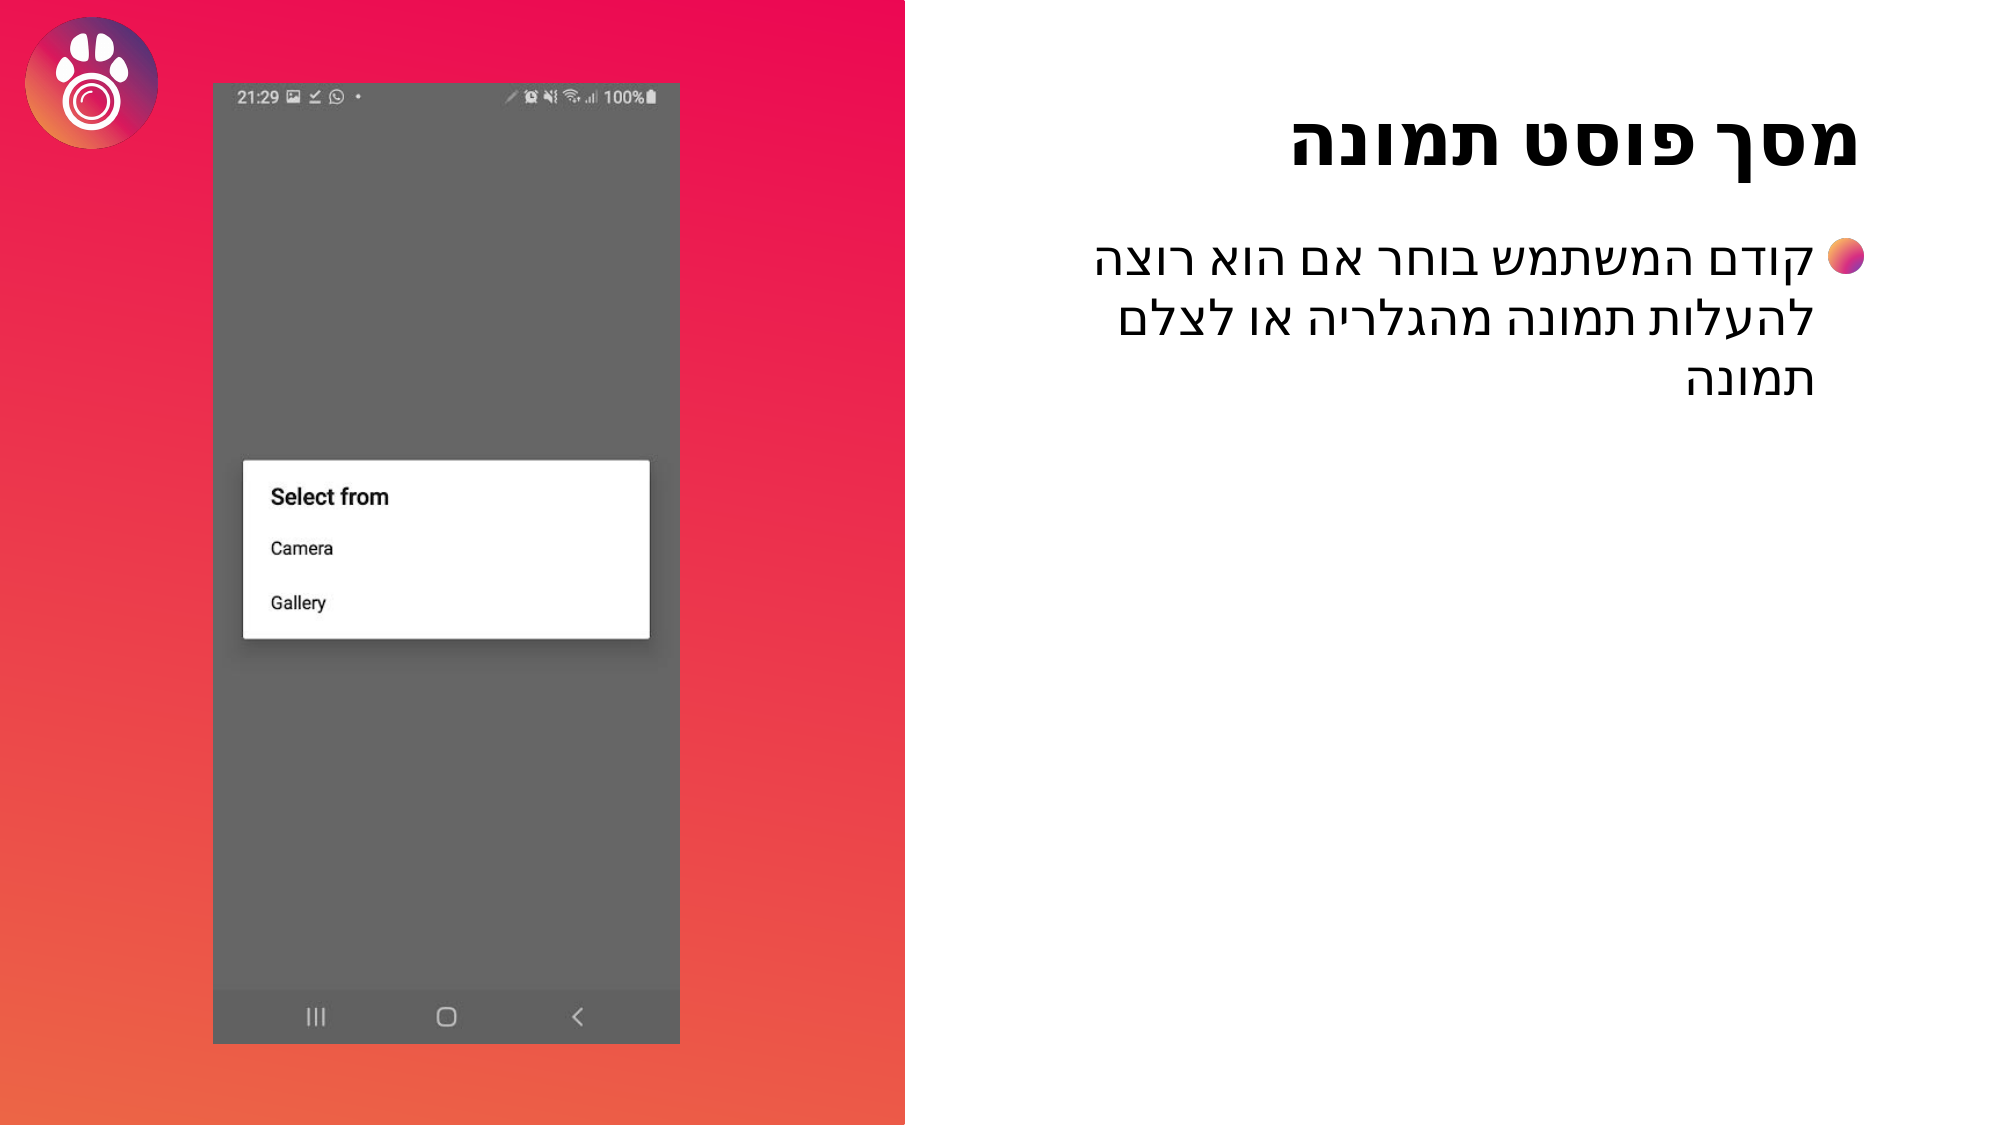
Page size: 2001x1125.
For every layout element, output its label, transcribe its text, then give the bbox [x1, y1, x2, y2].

text_box [0, 0, 905, 1125]
picture [1828, 238, 1864, 274]
text_box מסך פוסט תמונה קודם המשתמש בוחר אם הוא רוצה להעלות תמונה מהגלריה או לצלם תמונה [1026, 83, 1879, 413]
picture [213, 83, 680, 1044]
picture [25, 17, 158, 150]
